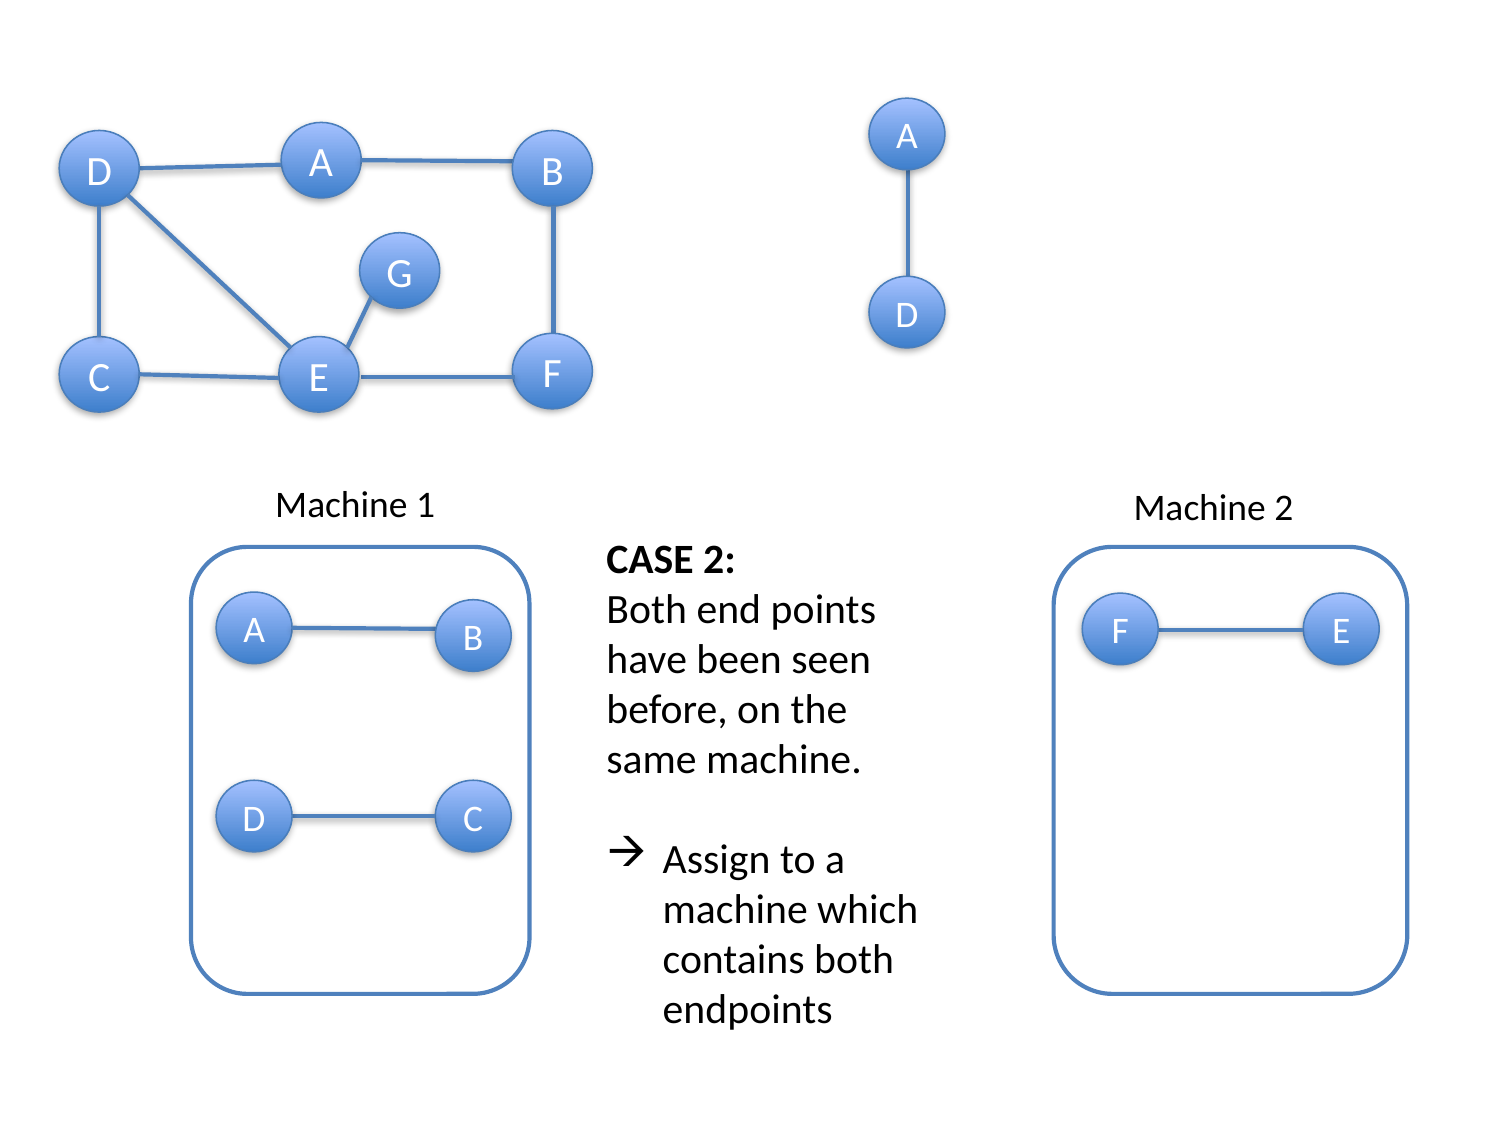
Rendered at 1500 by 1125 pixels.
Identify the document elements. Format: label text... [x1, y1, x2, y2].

text_box [188, 544, 532, 996]
text_box Machine 2 [1118, 475, 1344, 536]
text_box CASE 2: Both end points have been seen before, on the same machine. Assign to a machine which contains both endpoints [591, 524, 952, 1040]
text_box Machine 1 [260, 472, 485, 533]
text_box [58, 122, 593, 413]
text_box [1082, 592, 1380, 665]
text_box [1051, 544, 1410, 996]
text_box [215, 779, 512, 853]
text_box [215, 591, 512, 672]
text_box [868, 97, 946, 349]
